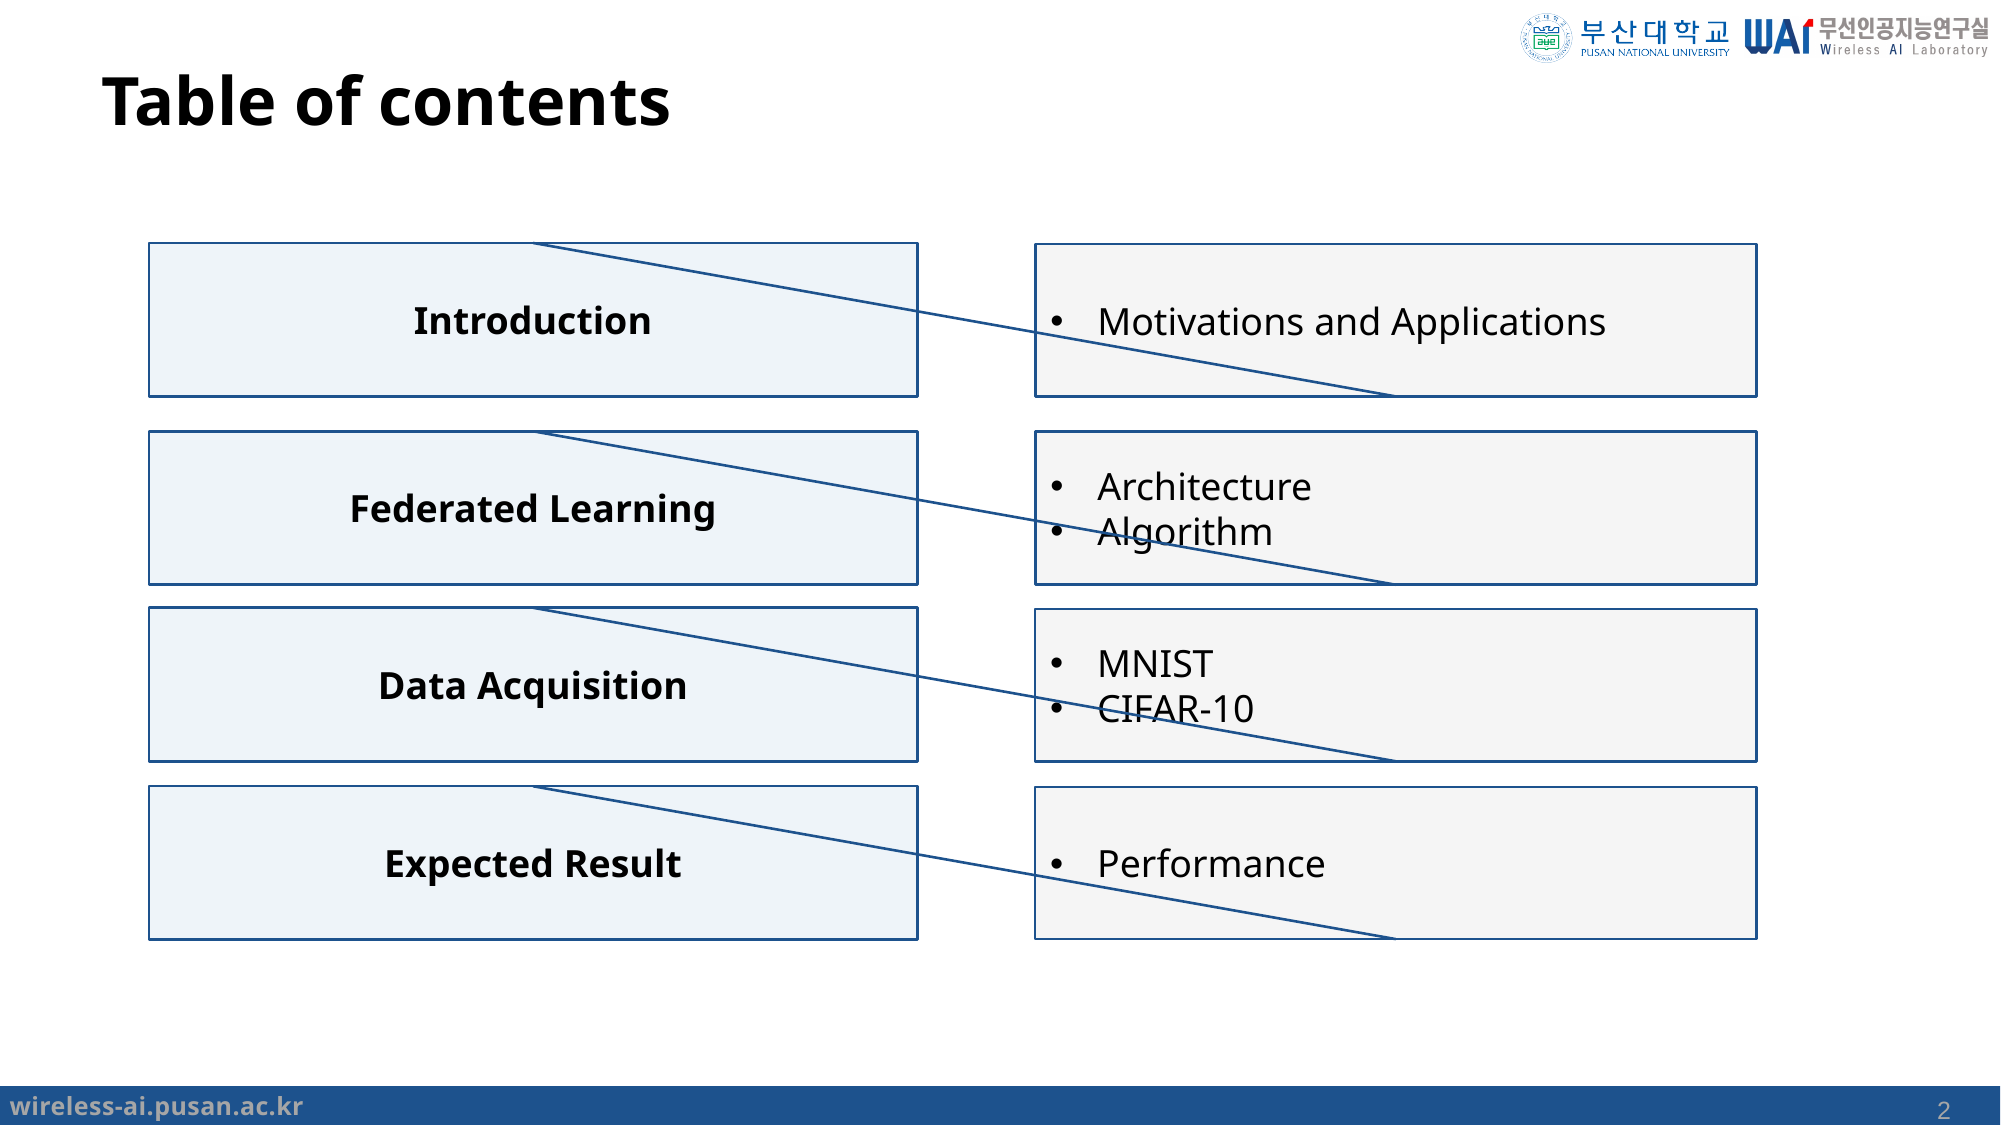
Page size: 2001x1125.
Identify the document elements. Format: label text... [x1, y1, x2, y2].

text_box Data Acquisition [149, 607, 918, 762]
text_box Architecture Algorithm [1035, 431, 1757, 585]
slide_number 2 [1884, 1086, 2000, 1125]
picture [1744, 16, 1989, 58]
text_box Federated Learning [149, 431, 918, 585]
text_box Introduction [149, 242, 918, 397]
picture [1518, 12, 1732, 64]
text_box Expected Result [149, 786, 918, 940]
text_box Performance [1035, 786, 1757, 940]
text_box Motivations and Applications [1035, 243, 1757, 397]
title Table of contents [86, 54, 1394, 144]
text_box MNIST CIFAR-10 [1035, 609, 1757, 762]
